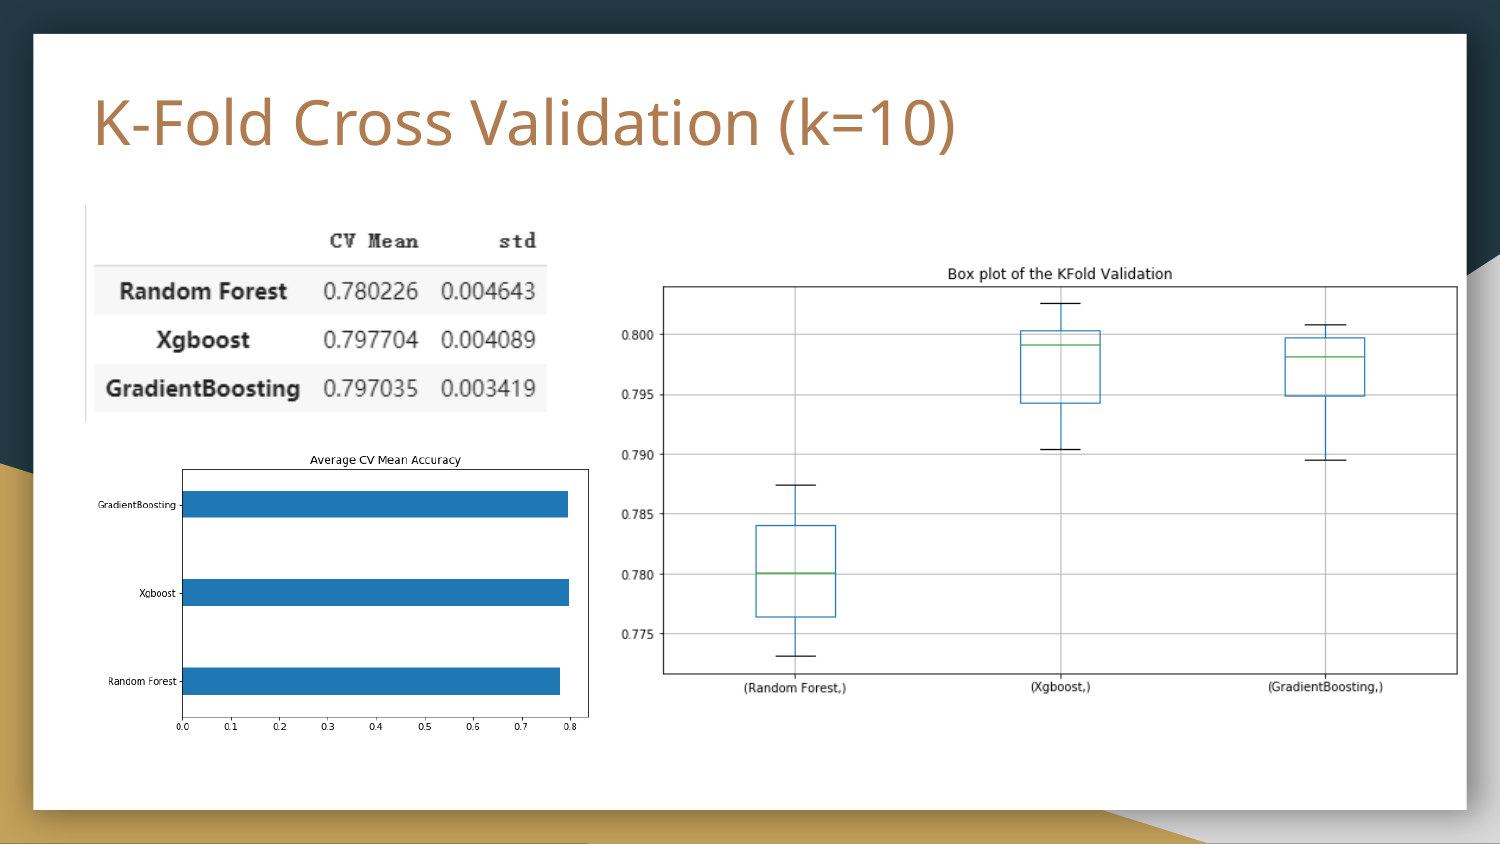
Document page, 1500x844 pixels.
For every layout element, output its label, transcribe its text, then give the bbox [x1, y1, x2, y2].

picture [90, 448, 594, 738]
title K-Fold Cross Validation (k=10) [77, 68, 1083, 189]
picture [85, 204, 599, 423]
picture [612, 259, 1465, 702]
